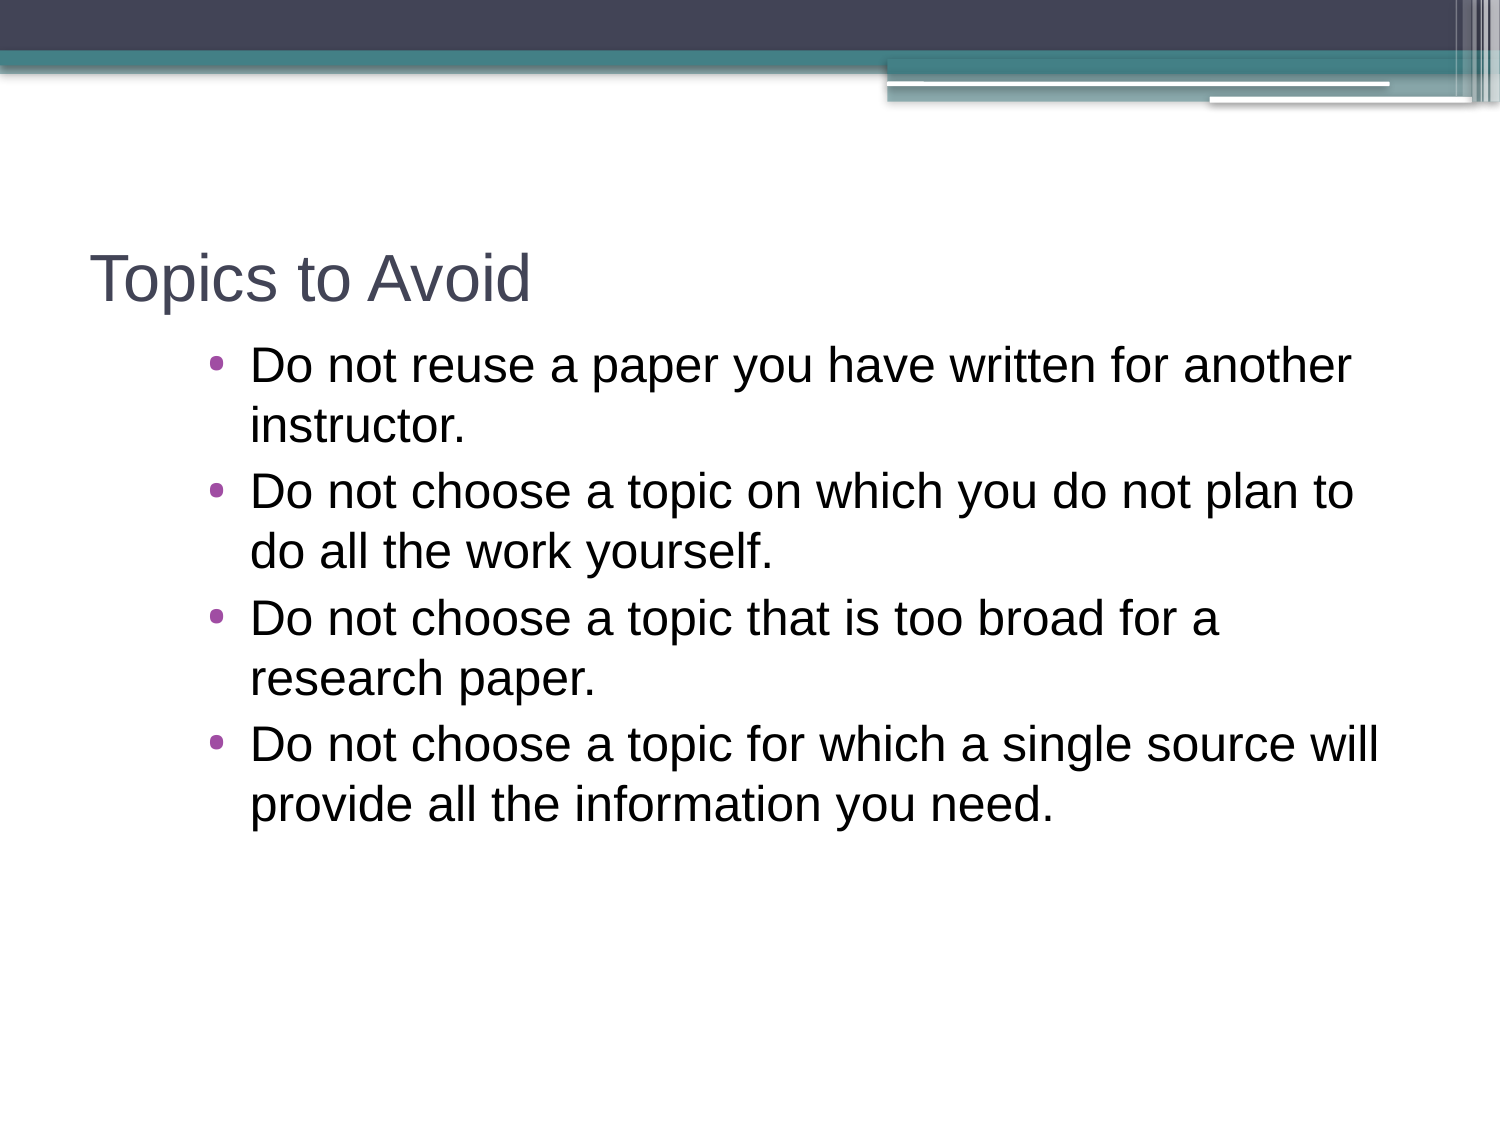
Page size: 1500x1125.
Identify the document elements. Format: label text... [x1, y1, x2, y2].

list Do not reuse a paper you have written for another instructor. Do not choose a topic on which you do not plan to do all the work yourself. Do not choose a topic that is too broad for a research paper. Do not choose a topic for which a single source will provide all the infor­mation you need. [174, 324, 1425, 1100]
title Topics to Avoid [75, 187, 1425, 363]
